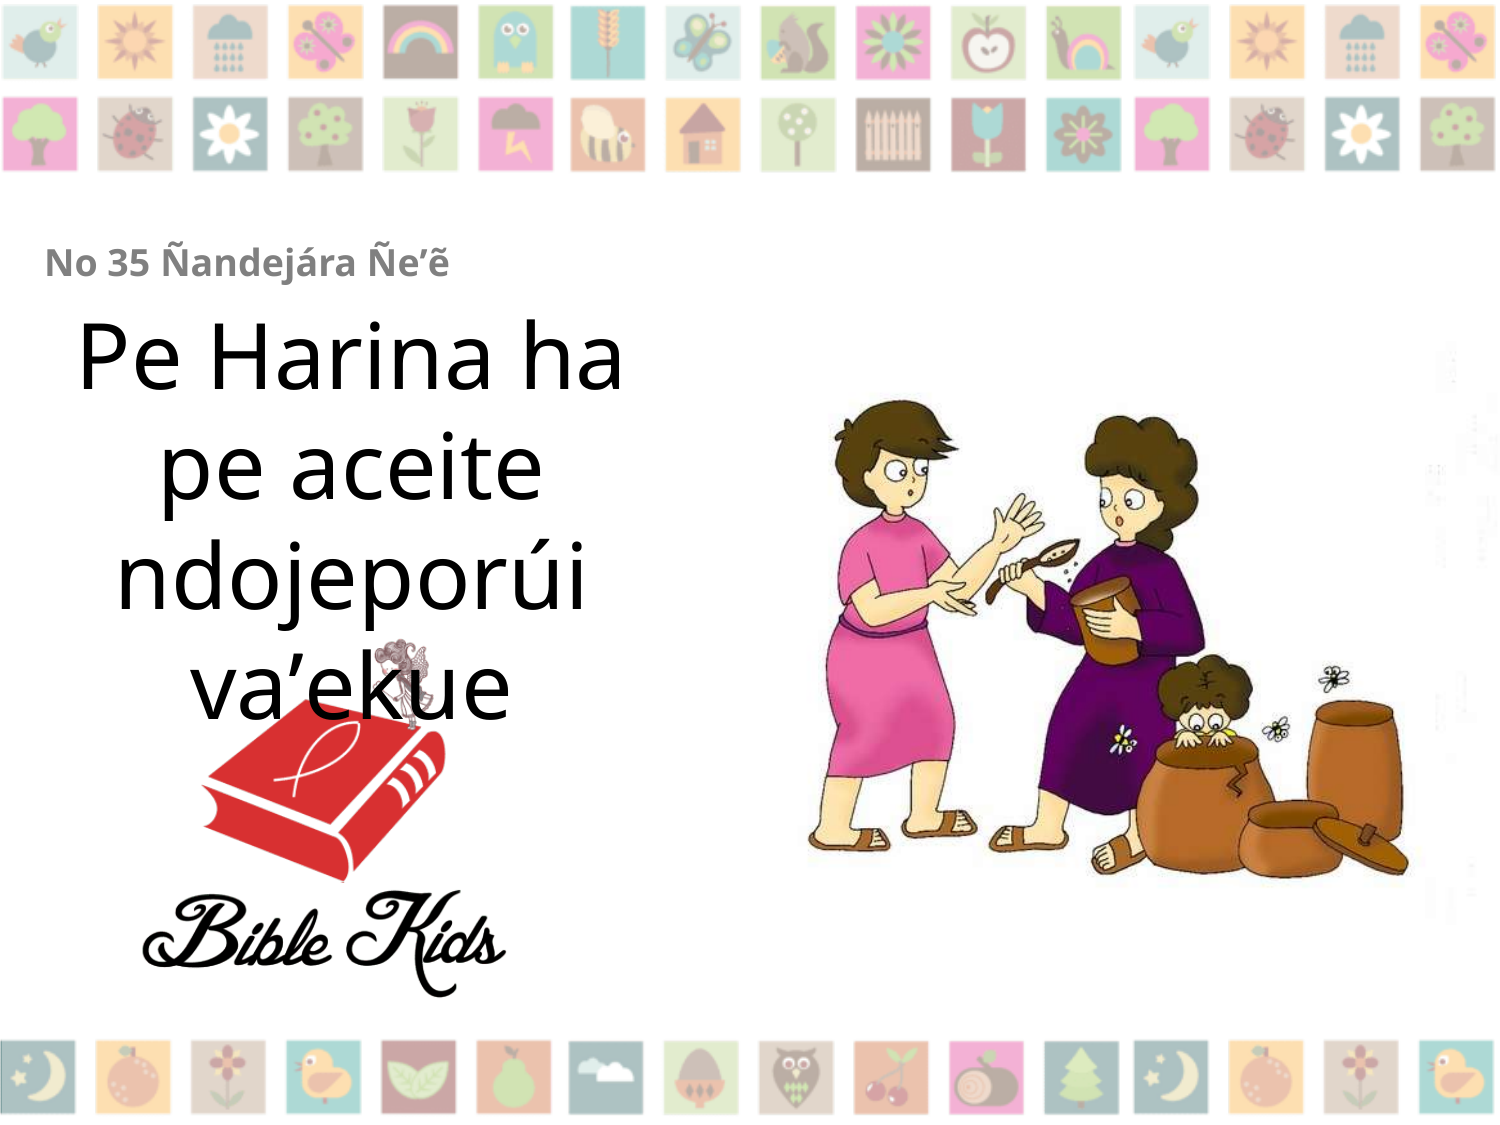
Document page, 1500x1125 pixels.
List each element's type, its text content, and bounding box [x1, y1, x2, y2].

picture [117, 600, 544, 1027]
text_box No 35 Ñandejára Ñeʼẽ [29, 231, 526, 290]
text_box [0, 3, 1500, 181]
picture [664, 331, 1500, 925]
text_box Pe Harina ha pe aceite ndojeporúi vaʼekue [29, 290, 675, 746]
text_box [0, 1028, 1500, 1118]
